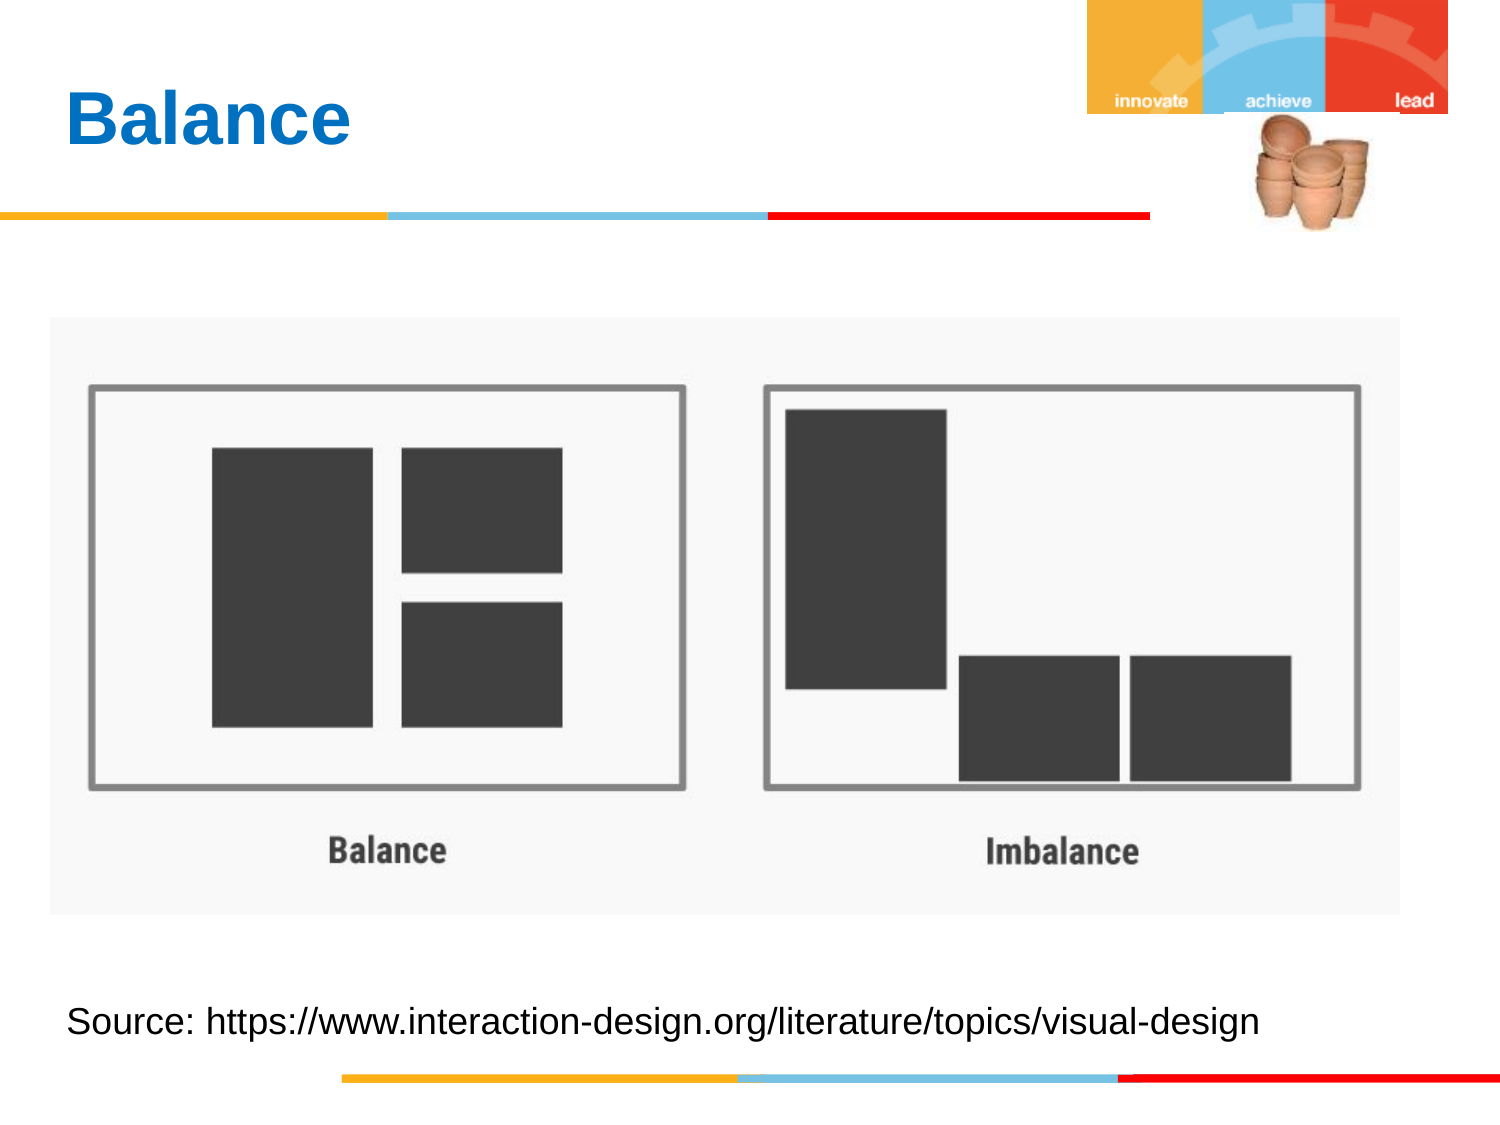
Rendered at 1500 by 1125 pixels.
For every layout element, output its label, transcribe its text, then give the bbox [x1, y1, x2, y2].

list Balance [50, 24, 1088, 213]
text_box Source: https://www.interaction-design.org/literature/topics/visual-design [51, 989, 1400, 1050]
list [49, 317, 1401, 916]
picture [1087, 0, 1448, 232]
